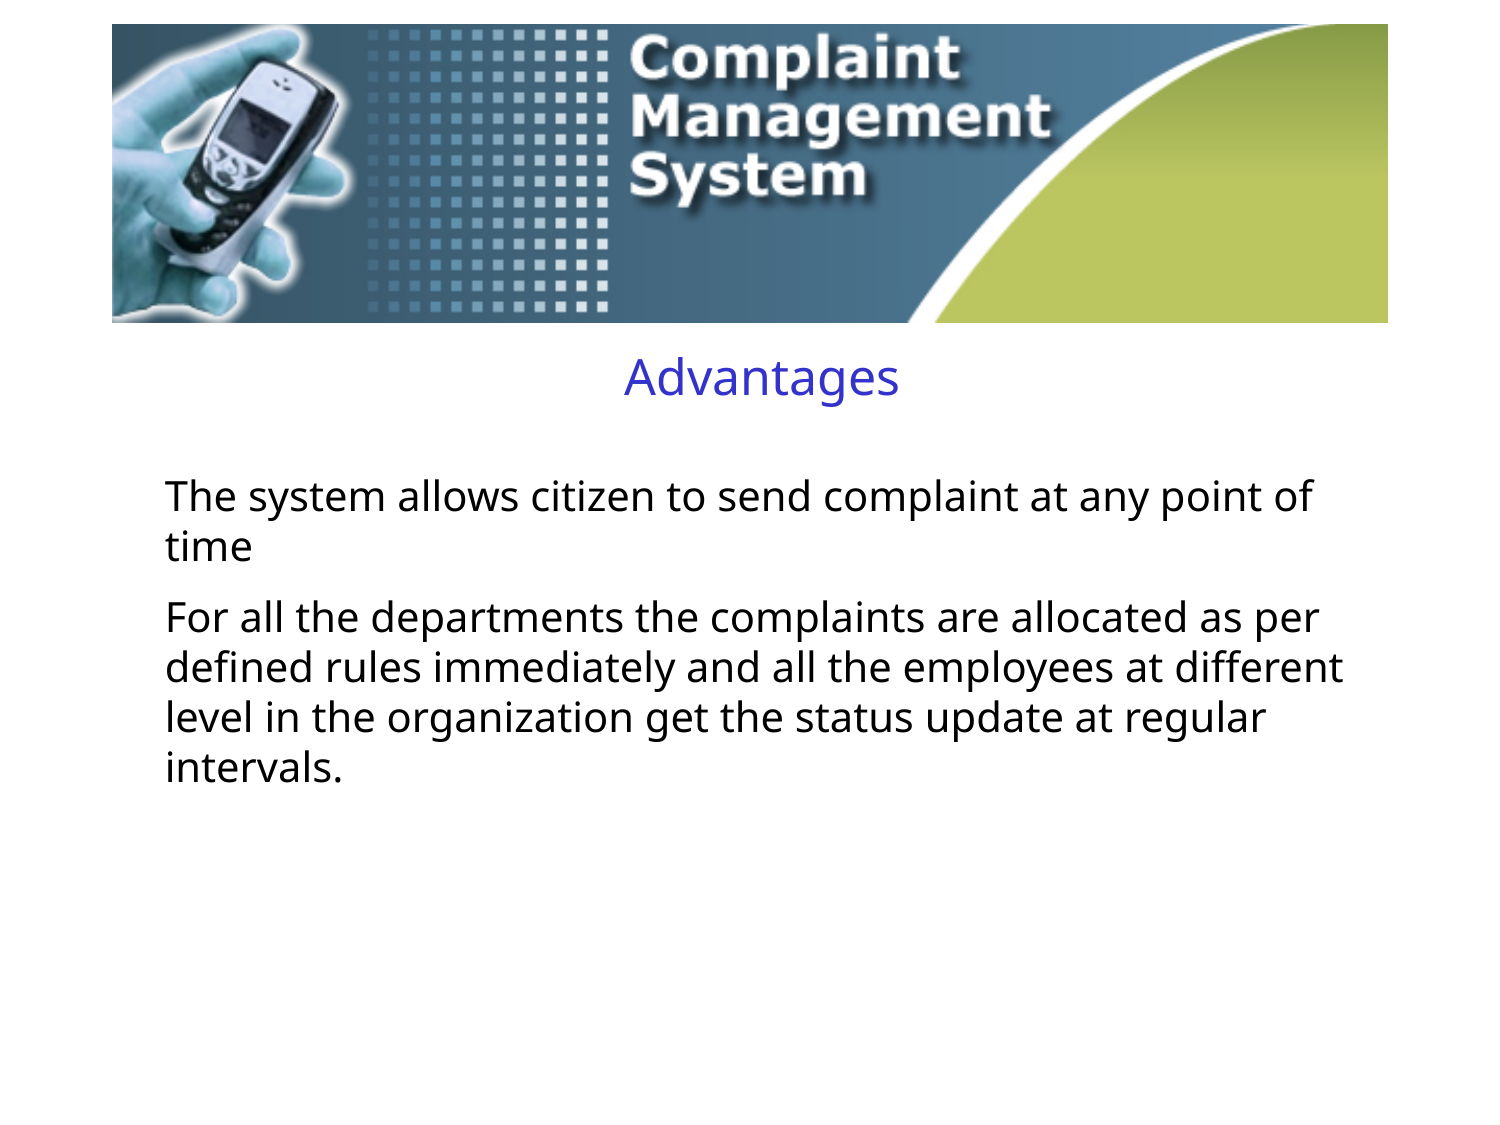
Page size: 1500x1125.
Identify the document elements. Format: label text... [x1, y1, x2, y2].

text_box The system allows citizen to send complaint at any point of time For all the departments the complaints are allocated as per defined rules immediately and all the employees at different level in the organization get the status update at regular intervals. [149, 462, 1425, 799]
title Advantages [124, 337, 1401, 413]
picture [112, 24, 1388, 323]
